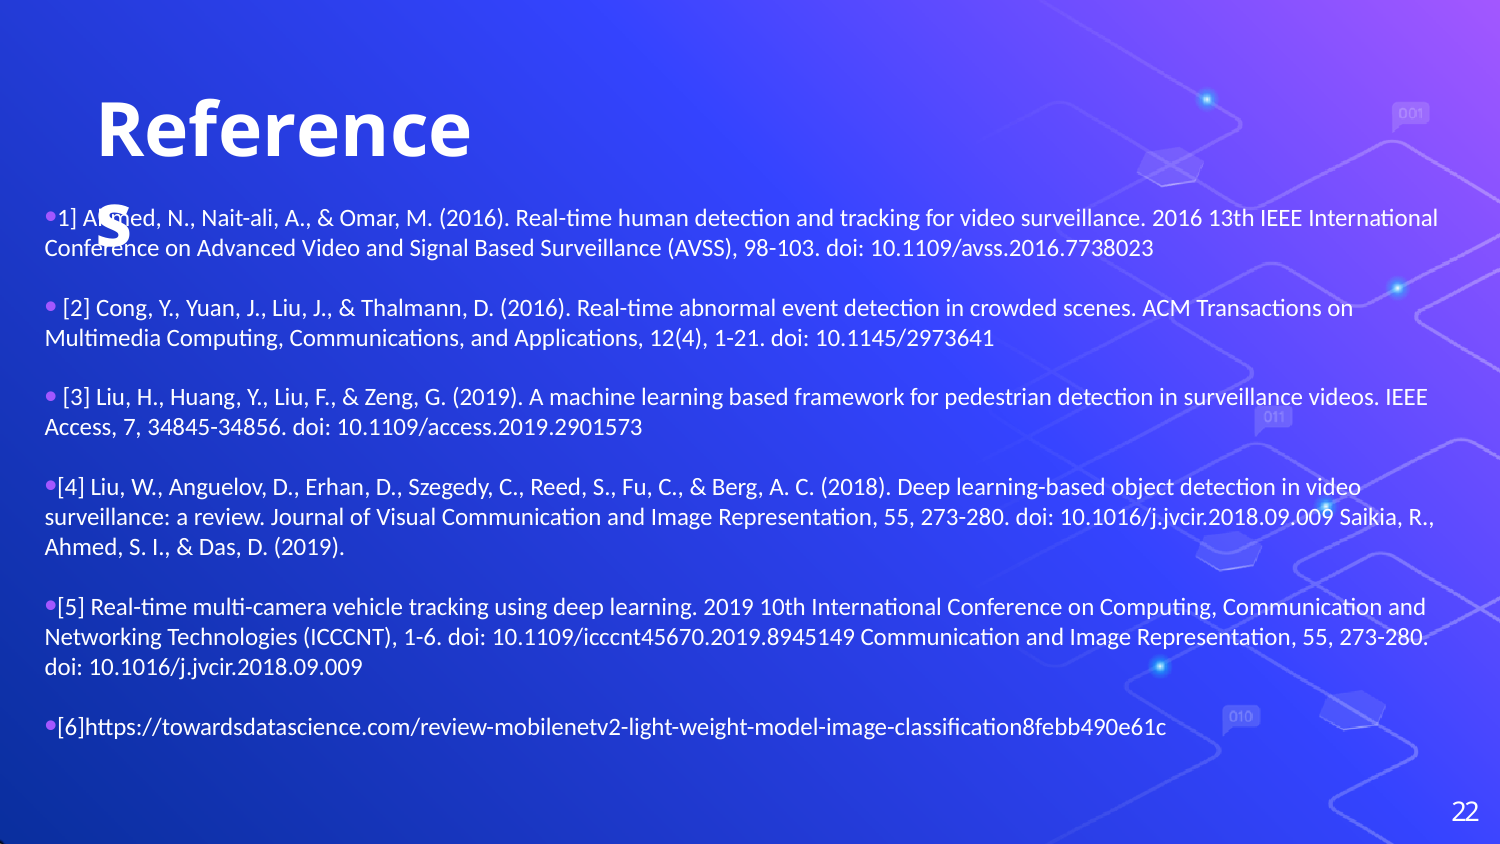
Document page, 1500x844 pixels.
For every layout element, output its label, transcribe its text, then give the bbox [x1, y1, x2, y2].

title References [93, 79, 501, 196]
list 1] Ahmed, N., Nait-ali, A., & Omar, M. (2016). Real-time human detection and tracking for video surveillance. 2016 13th IEEE International Conference on Advanced Video and Signal Based Surveillance (AVSS), 98-103. doi: 10.1109/avss.2016.7738023 [2] Cong, Y., Yuan, J., Liu, J., & Thalmann, D. (2016). Real-time abnormal event detection in crowded scenes. ACM Transactions on Multimedia Computing, Communications, and Applications, 12(4), 1-21. doi: 10.1145/2973641 [3] Liu, H., Huang, Y., Liu, F., & Zeng, G. (2019). A machine learning based framework for pedestrian detection in surveillance videos. IEEE Access, 7, 34845-34856. doi: 10.1109/access.2019.2901573 [4] Liu, W., Anguelov, D., Erhan, D., Szegedy, C., Reed, S., Fu, C., & Berg, A. C. (2018). Deep learning-based object detection in video surveillance: a review. Journal of Visual Communication and Image Representation, 55, 273-280. doi: 10.1016/j.jvcir.2018.09.009 Saikia, R., Ahmed, S. I., & Das, D. (2019). [5] Real-time multi-camera vehicle tracking using deep learning. 2019 10th International Conference on Computing, Communication and Networking Technologies (ICCCNT), 1-6. doi: 10.1109/icccnt45670.2019.8945149 Communication and Image Representation, 55, 273-280. doi: 10.1016/j.jvcir.2018.09.009 [6]https://towardsdatascience.com/review-mobilenetv2-light-weight-model-image-classification8febb490e61c [44, 196, 1456, 785]
picture [0, 0, 1500, 844]
slide_number 22 [1444, 792, 1488, 844]
